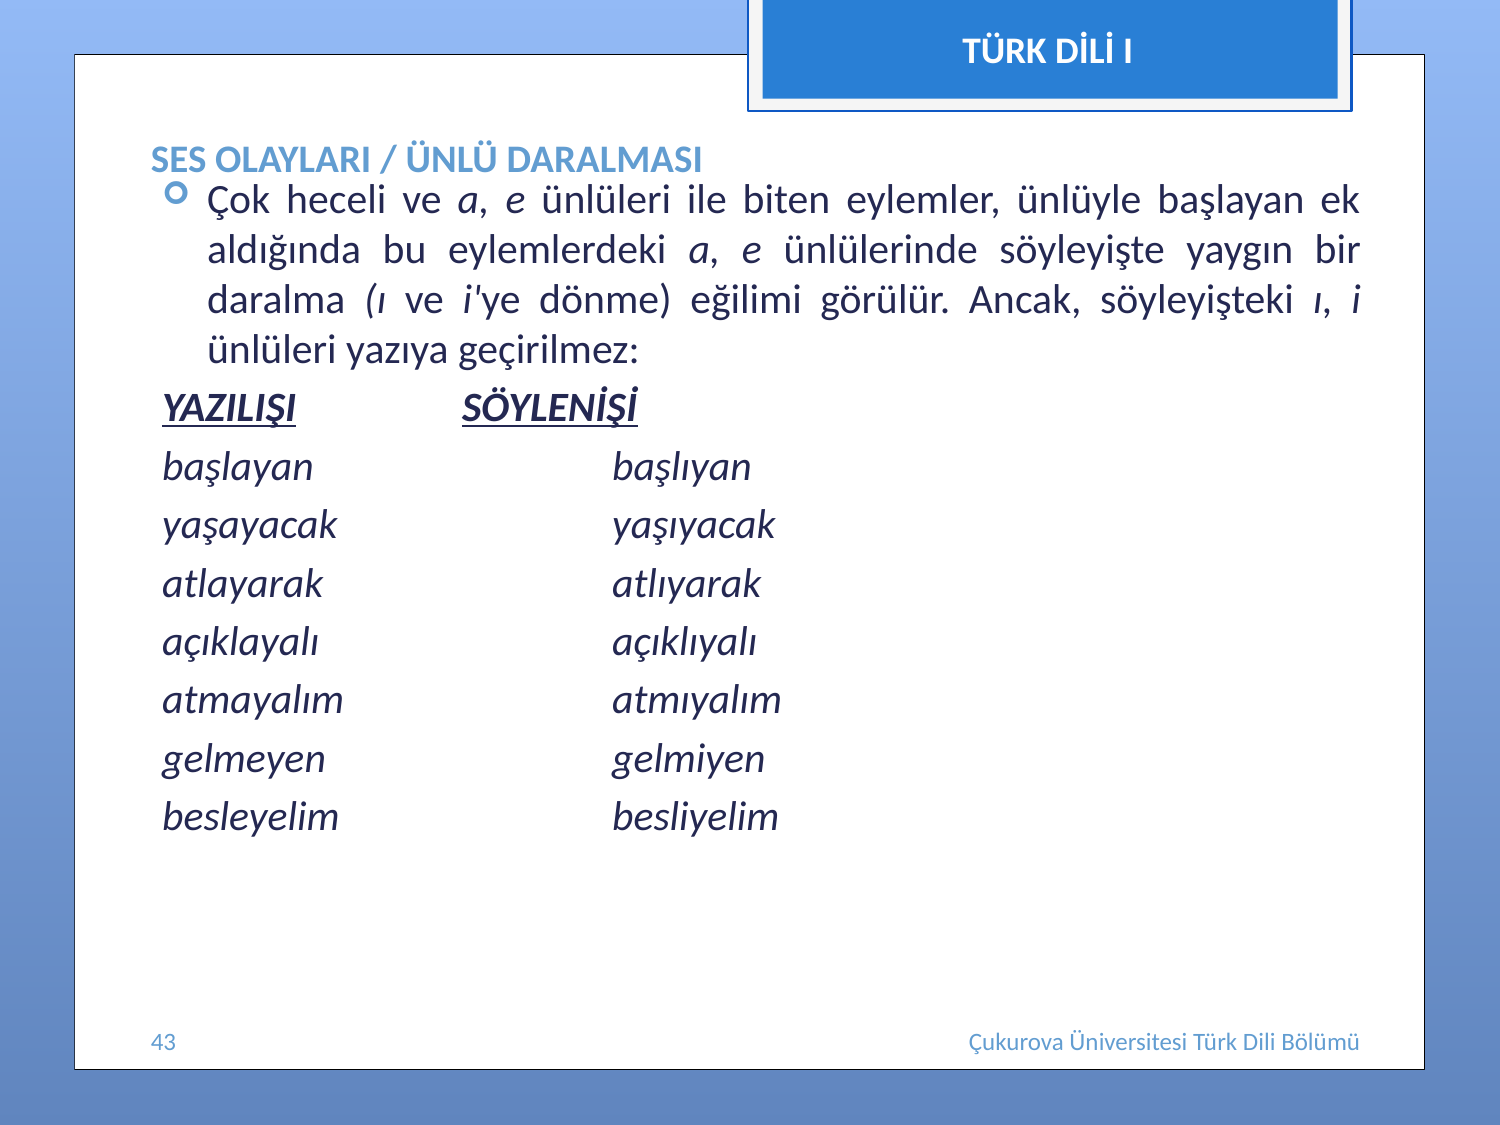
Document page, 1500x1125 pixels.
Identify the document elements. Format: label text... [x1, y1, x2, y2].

footer Çukurova Üniversitesi Türk Dili Bölümü [355, 1010, 1376, 1071]
slide_number 43 [135, 1010, 355, 1071]
slide_number TÜRK DİLİ I [761, 18, 1334, 79]
list Çok heceli ve a, e ünlüleri ile biten eylemler, ünlüyle başlayan ek aldığında bu eylemlerdeki a, e ünlülerinde söyleyişte yaygın bir daralma (ı ve i'ye dönme) eğilimi görülür. Ancak, söyleyişteki ı, i ünlüleri yazıya geçirilmez: YAZILIŞI SÖYLENİŞİ başlayan başlıyan yaşayacak yaşıyacak atlayarak atlıyarak açıklayalı açıklıyalı atmayalım atmıyalım gelmeyen gelmiyen besleyelim besliyelim [135, 164, 1376, 1010]
title SES OLAYLARI / ÜNLÜ DARALMASI [135, 125, 1376, 164]
